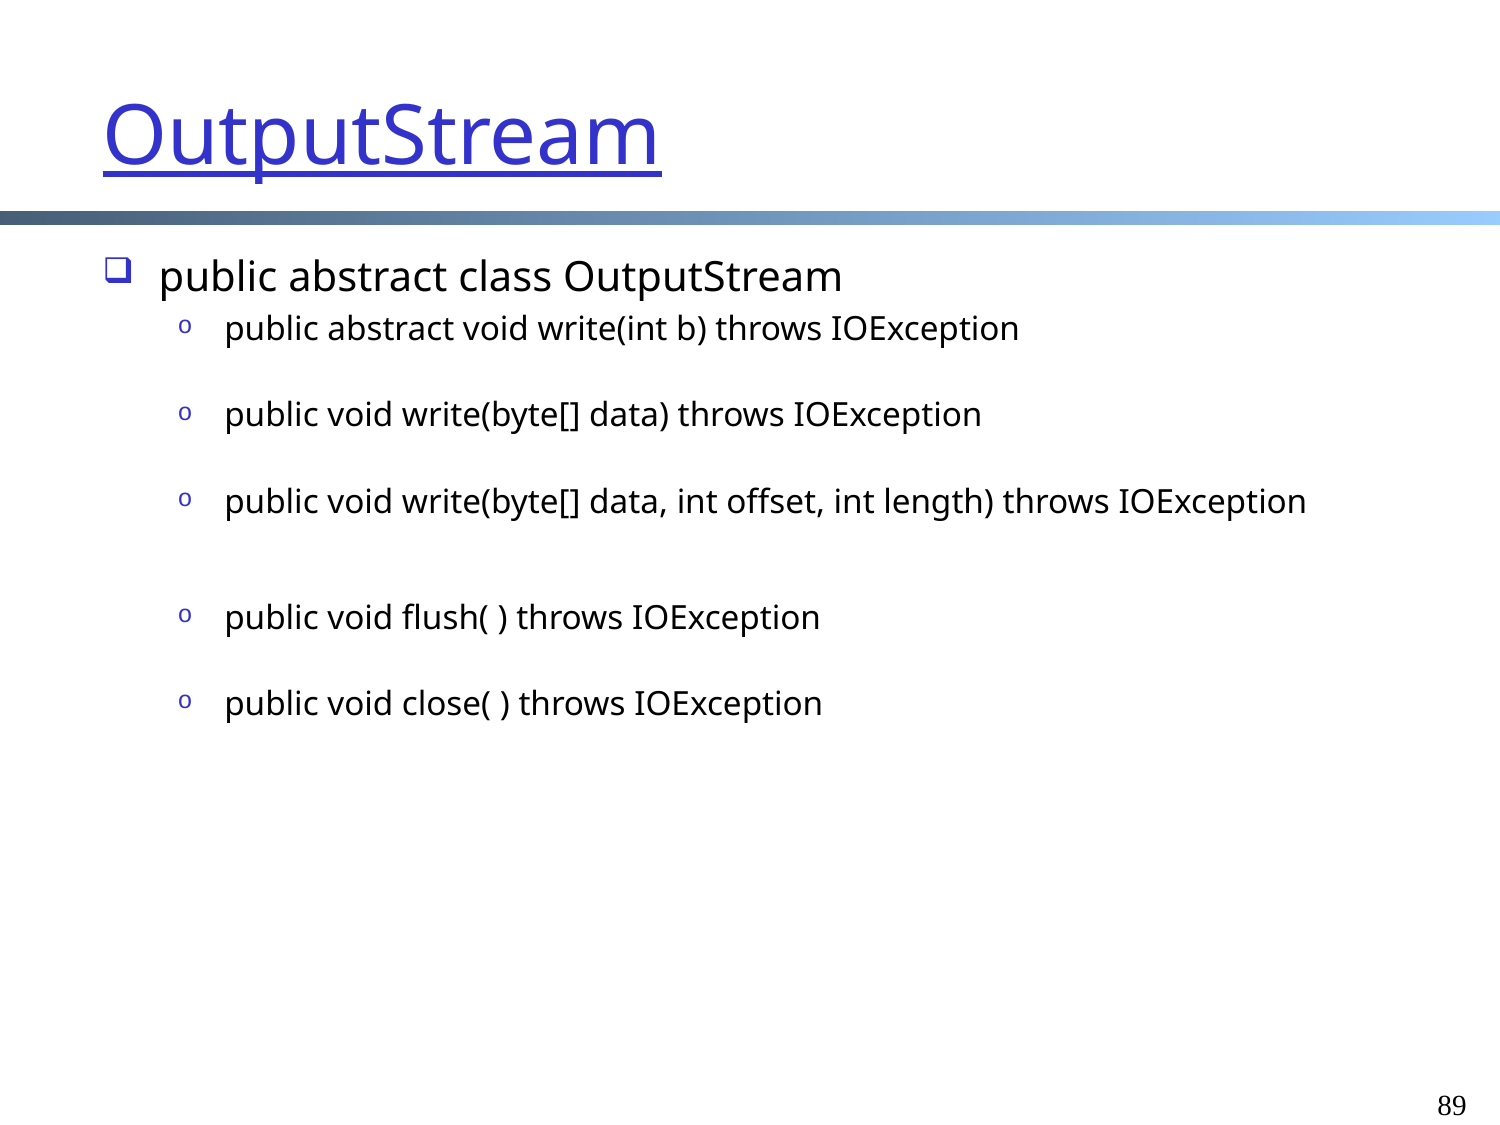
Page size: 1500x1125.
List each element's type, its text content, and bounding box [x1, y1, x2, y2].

list public abstract class OutputStream public abstract void write(int b) throws IOException public void write(byte[] data) throws IOException public void write(byte[] data, int offset, int length) throws IOException public void flush( ) throws IOException public void close( ) throws IOException [87, 242, 1363, 1006]
slide_number 89 [1406, 1078, 1482, 1125]
title OutputStream [87, 37, 1363, 225]
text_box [1424, 212, 1428, 224]
